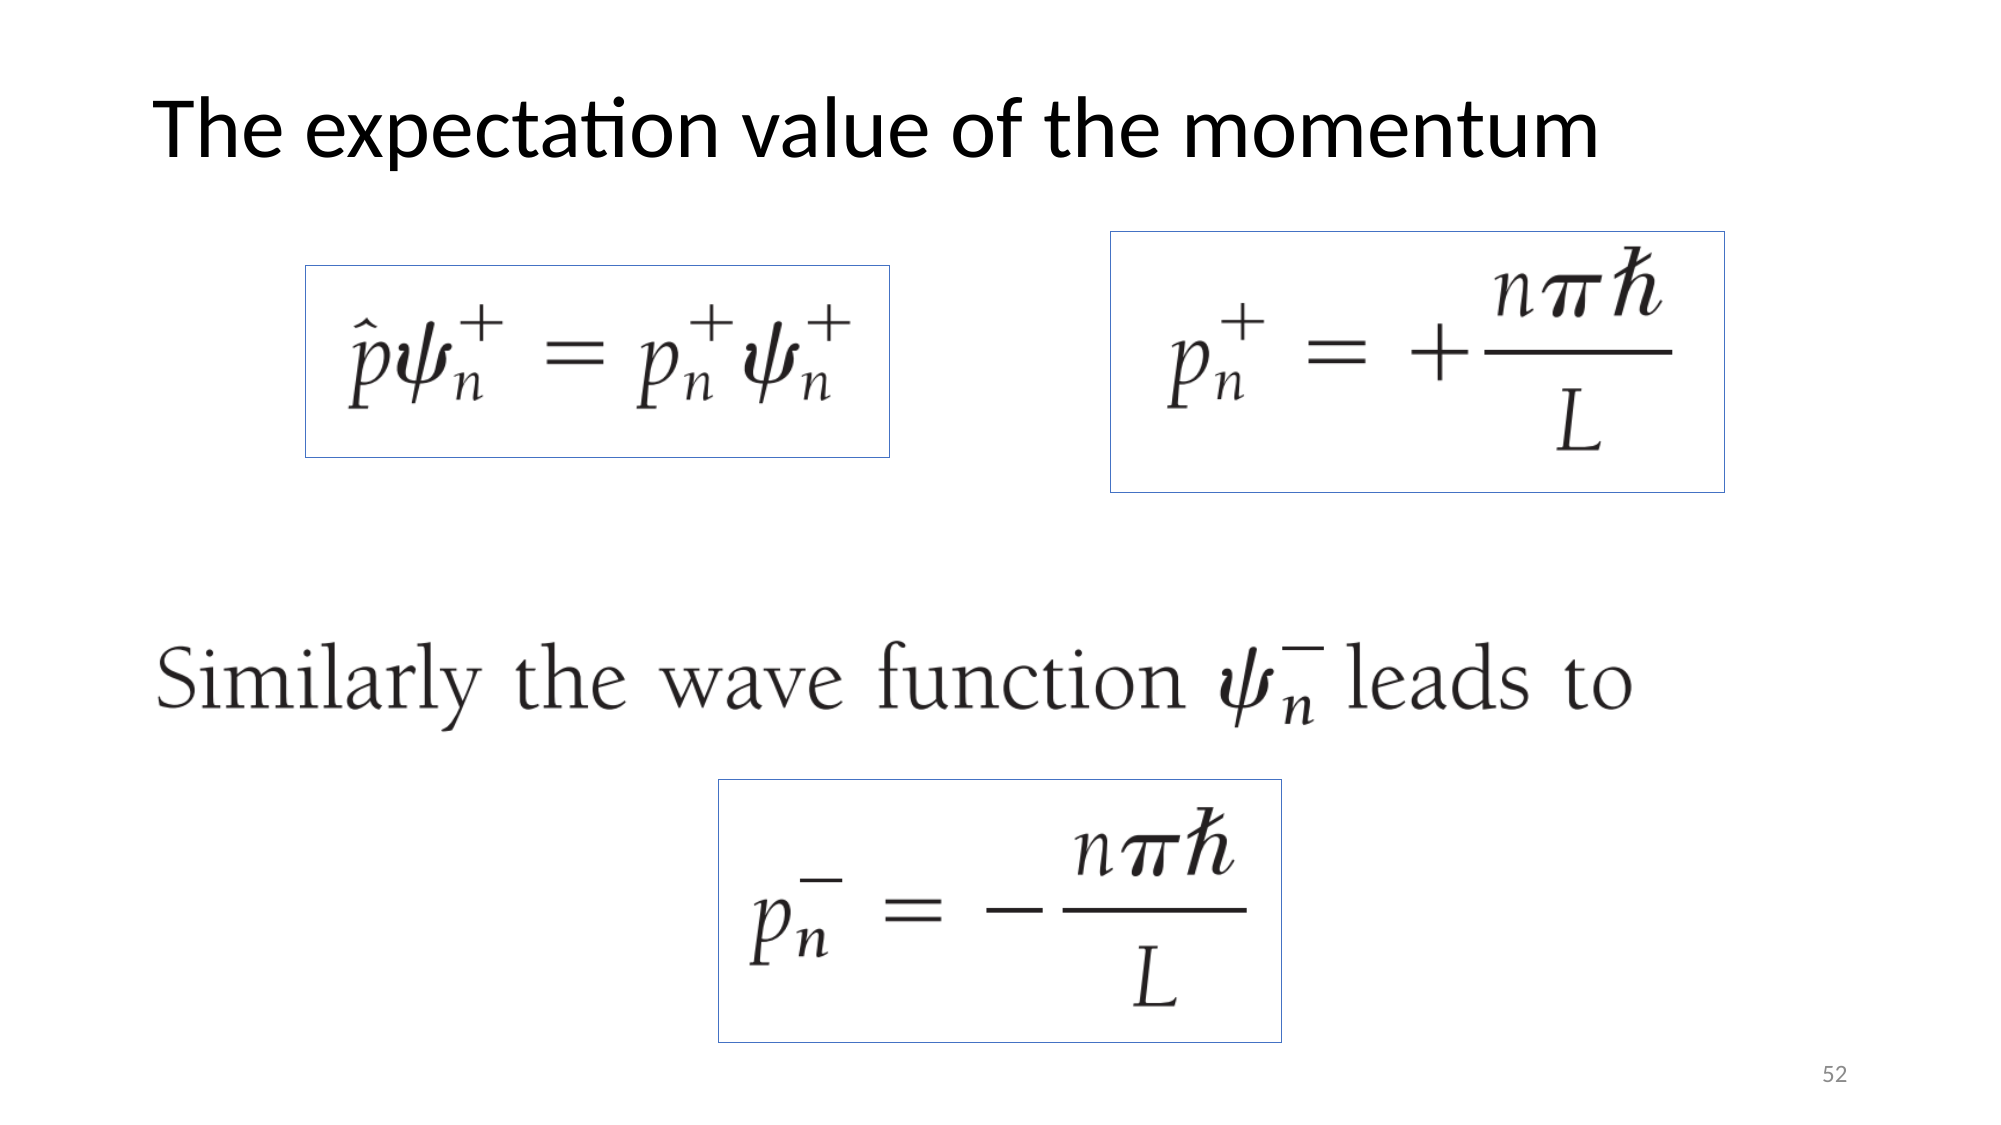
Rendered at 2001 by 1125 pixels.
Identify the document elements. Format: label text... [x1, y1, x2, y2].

picture [305, 265, 891, 459]
picture [137, 615, 1641, 738]
picture [717, 778, 1282, 1043]
text_box <number> [1412, 1042, 1863, 1103]
text_box The expectation value of the momentum [138, 62, 1641, 183]
picture [1109, 231, 1725, 493]
